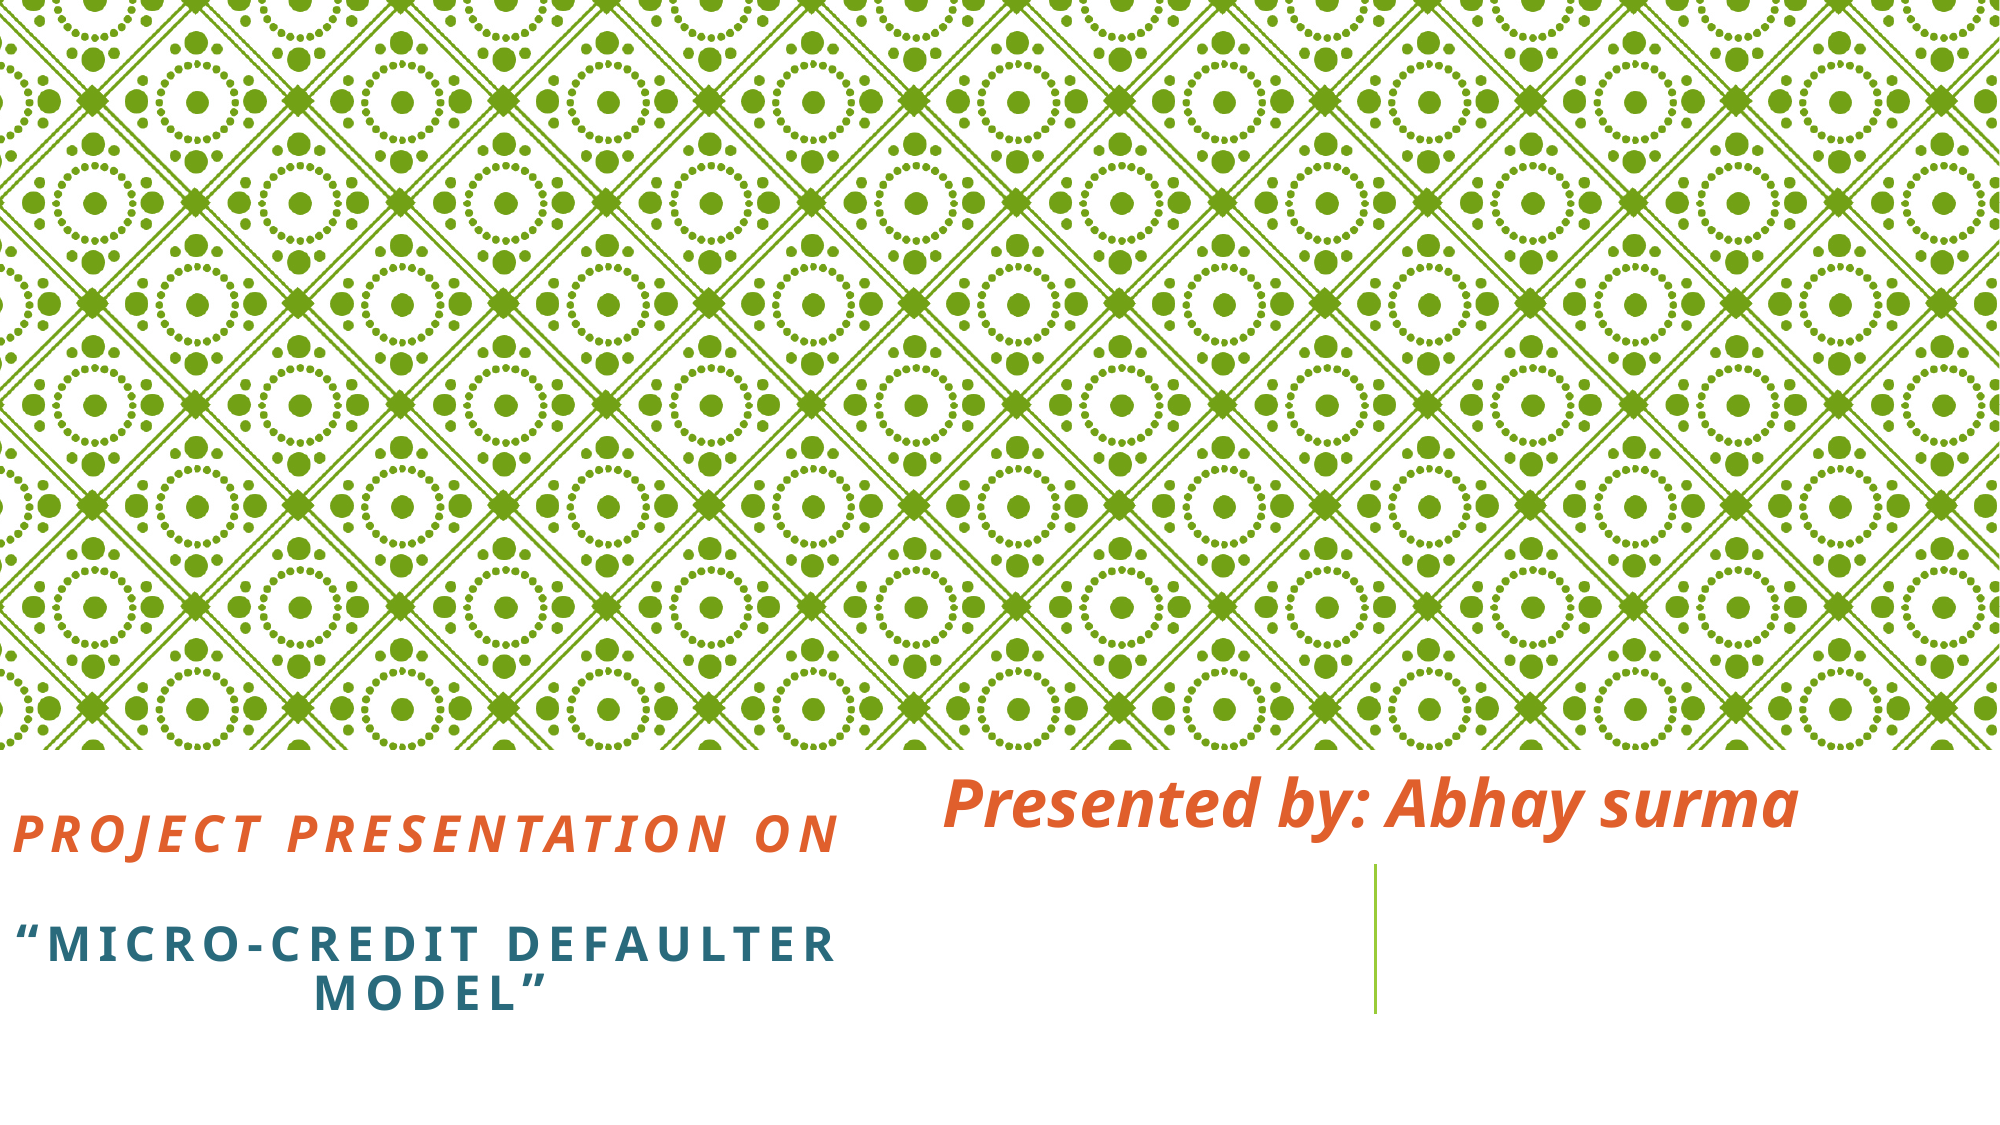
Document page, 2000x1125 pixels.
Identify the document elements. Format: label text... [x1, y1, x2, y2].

subtitle Presented by: Abhay surma [927, 753, 1977, 872]
title Project Presentation On “Micro-Credit Defaulter Model” [0, 804, 917, 1030]
